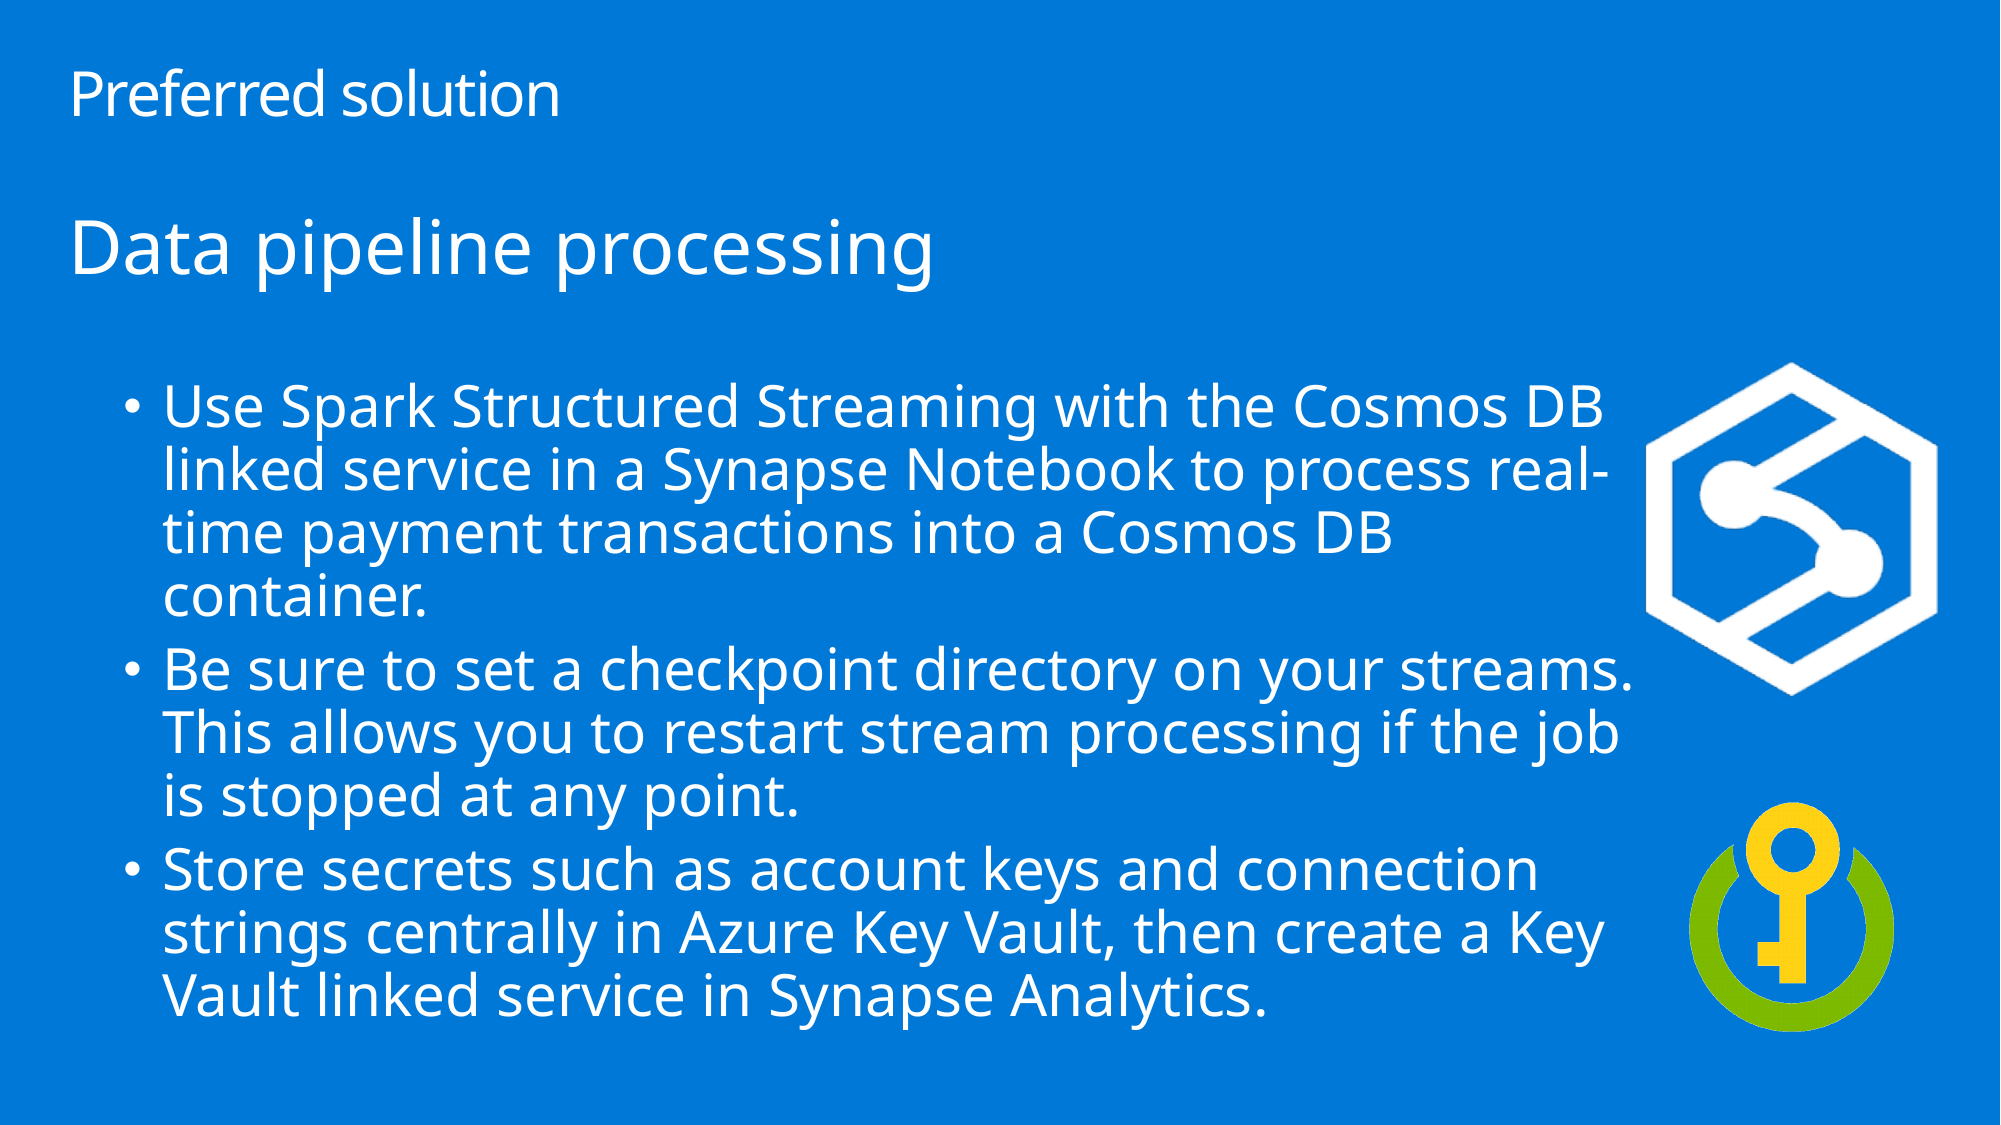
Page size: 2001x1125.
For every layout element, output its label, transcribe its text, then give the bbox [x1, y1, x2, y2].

picture [1617, 355, 1966, 705]
list Data pipeline processing Use Spark Structured Streaming with the Cosmos DB linked service in a Synapse Notebook to process real-time payment transactions into a Cosmos DB container. Be sure to set a checkpoint directory on your streams. This allows you to restart stream processing if the job is stopped at any point. Store secrets such as account keys and connection strings centrally in Azure Key Vault, then create a Key Vault linked service in Synapse Analytics. [44, 195, 1669, 1087]
picture [1676, 802, 1906, 1032]
title Preferred solution [44, 47, 1957, 196]
